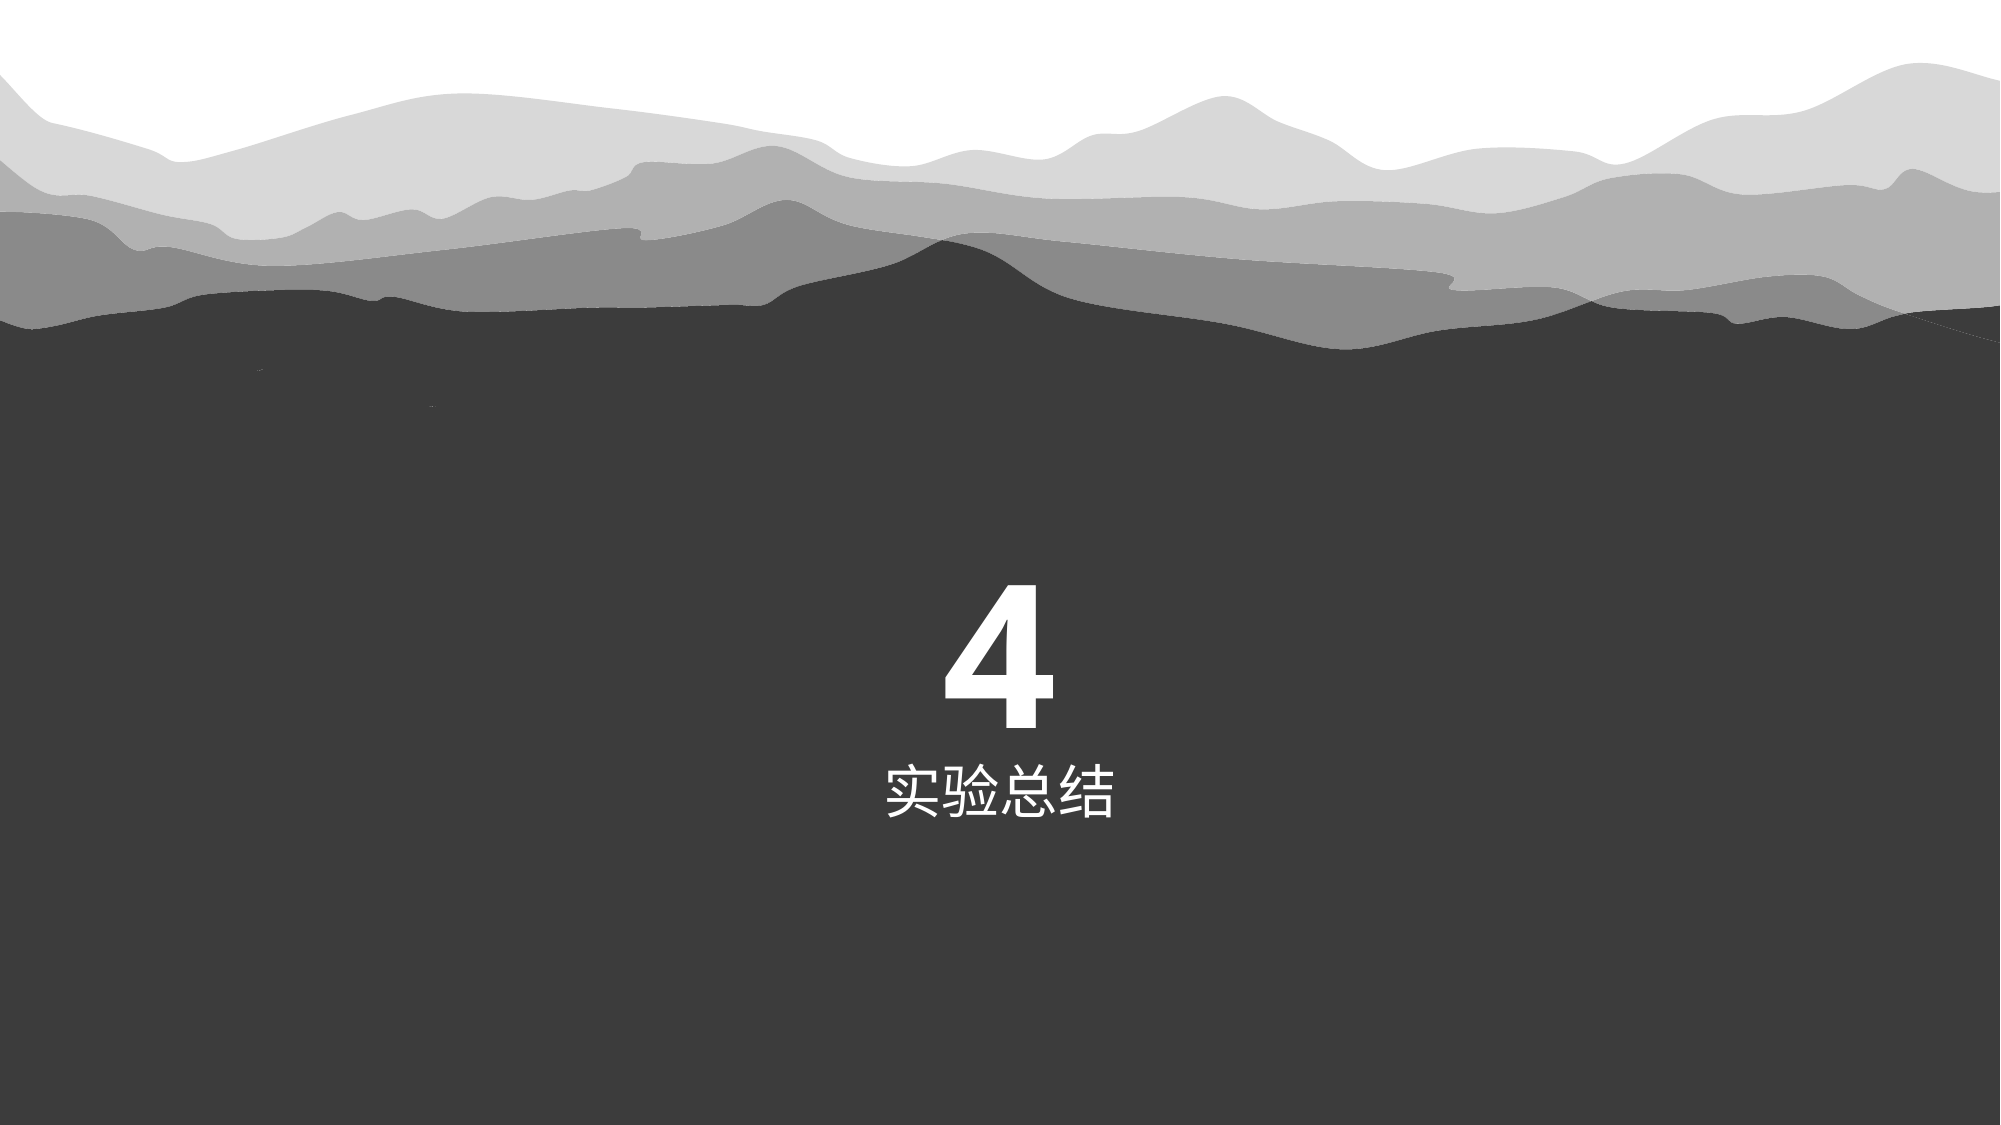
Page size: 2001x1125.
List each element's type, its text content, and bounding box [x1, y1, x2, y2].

list 4 [377, 548, 1623, 755]
list 实验总结 [377, 755, 1623, 850]
